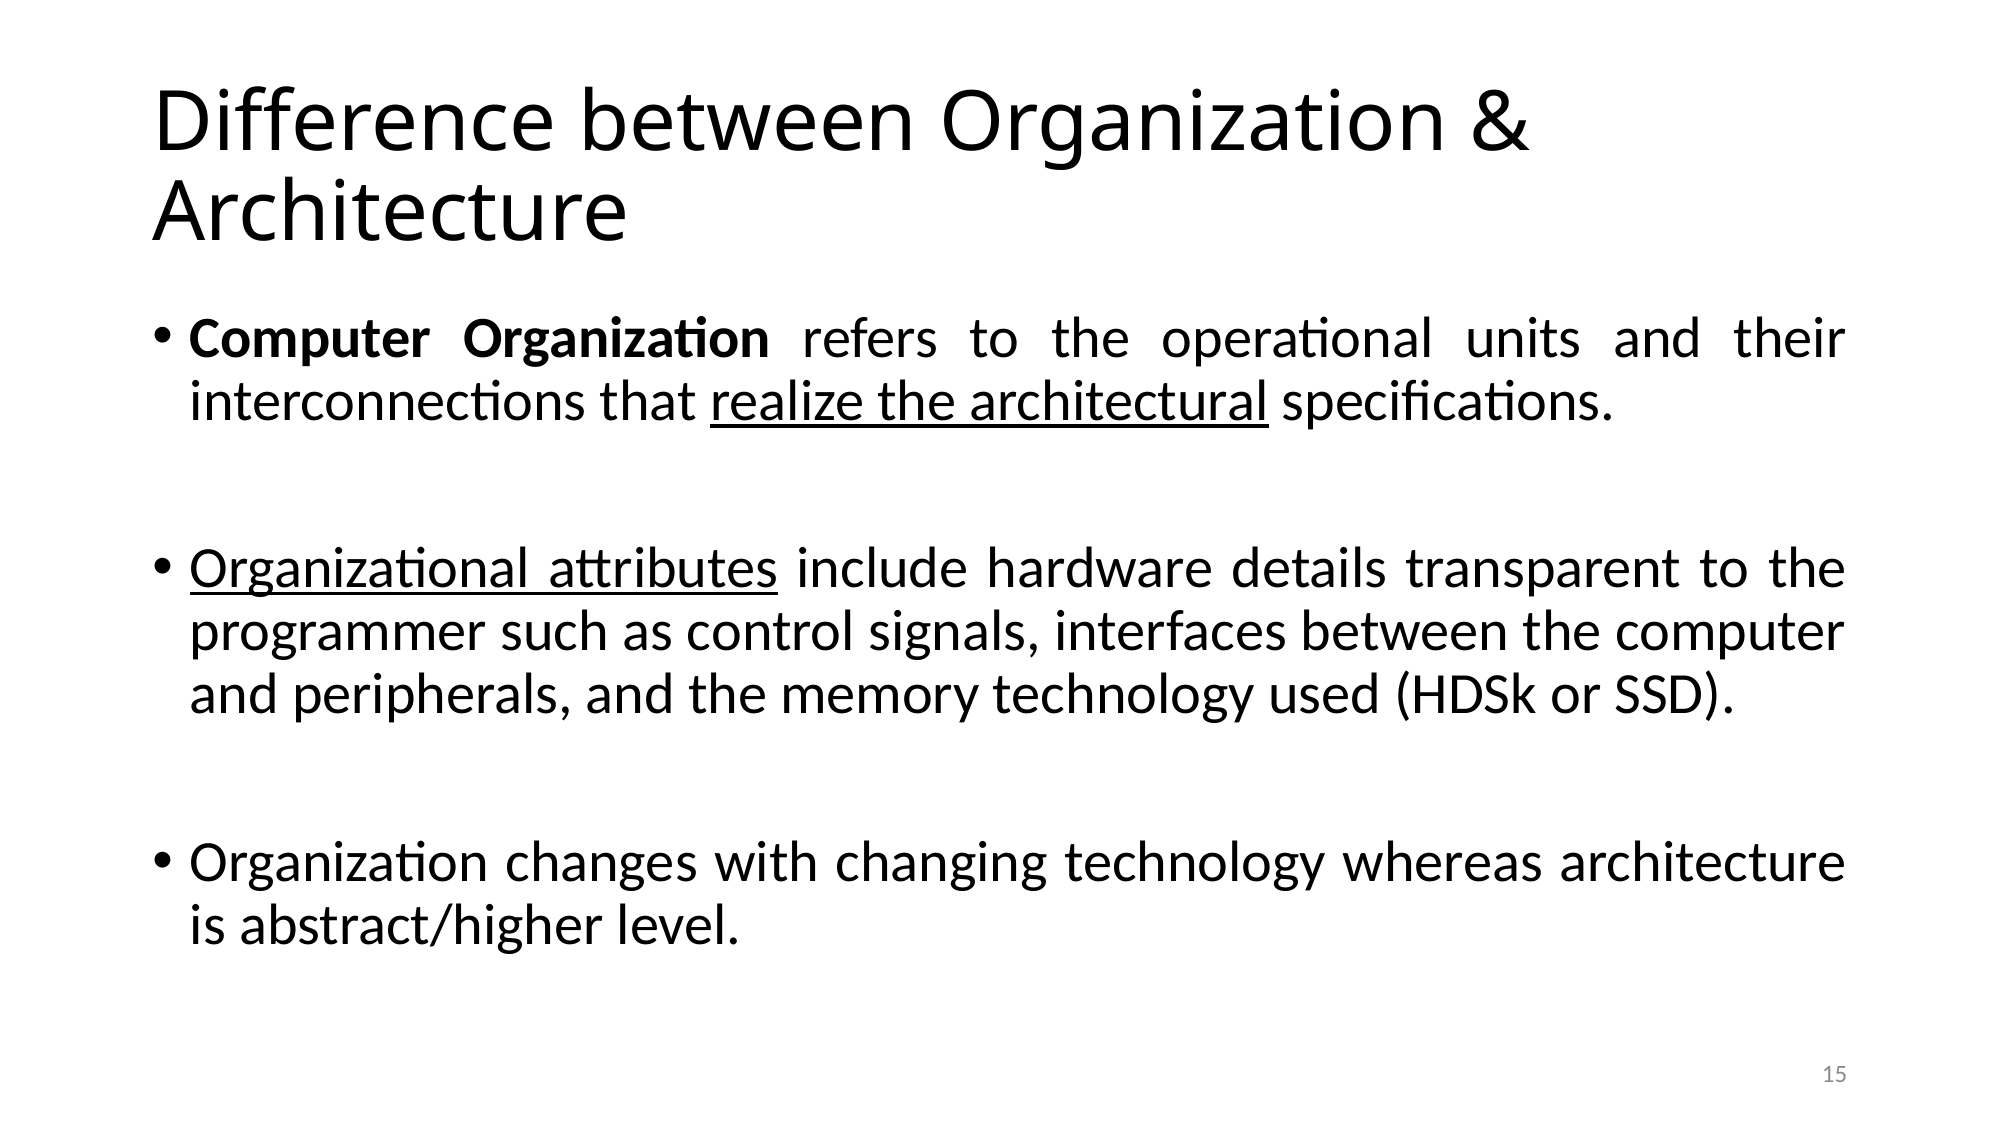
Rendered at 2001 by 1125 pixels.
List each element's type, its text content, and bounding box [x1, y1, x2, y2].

list Computer Organization refers to the operational units and their interconnections that realize the architectural specifications. Organizational attributes include hardware details transparent to the programmer such as control signals, interfaces between the computer and peripherals, and the memory technology used (HDSk or SSD). Organization changes with changing technology whereas architecture is abstract/higher level. [137, 299, 1863, 1014]
slide_number 15 [1412, 1042, 1863, 1103]
title Difference between Organization & Architecture [137, 59, 1863, 278]
